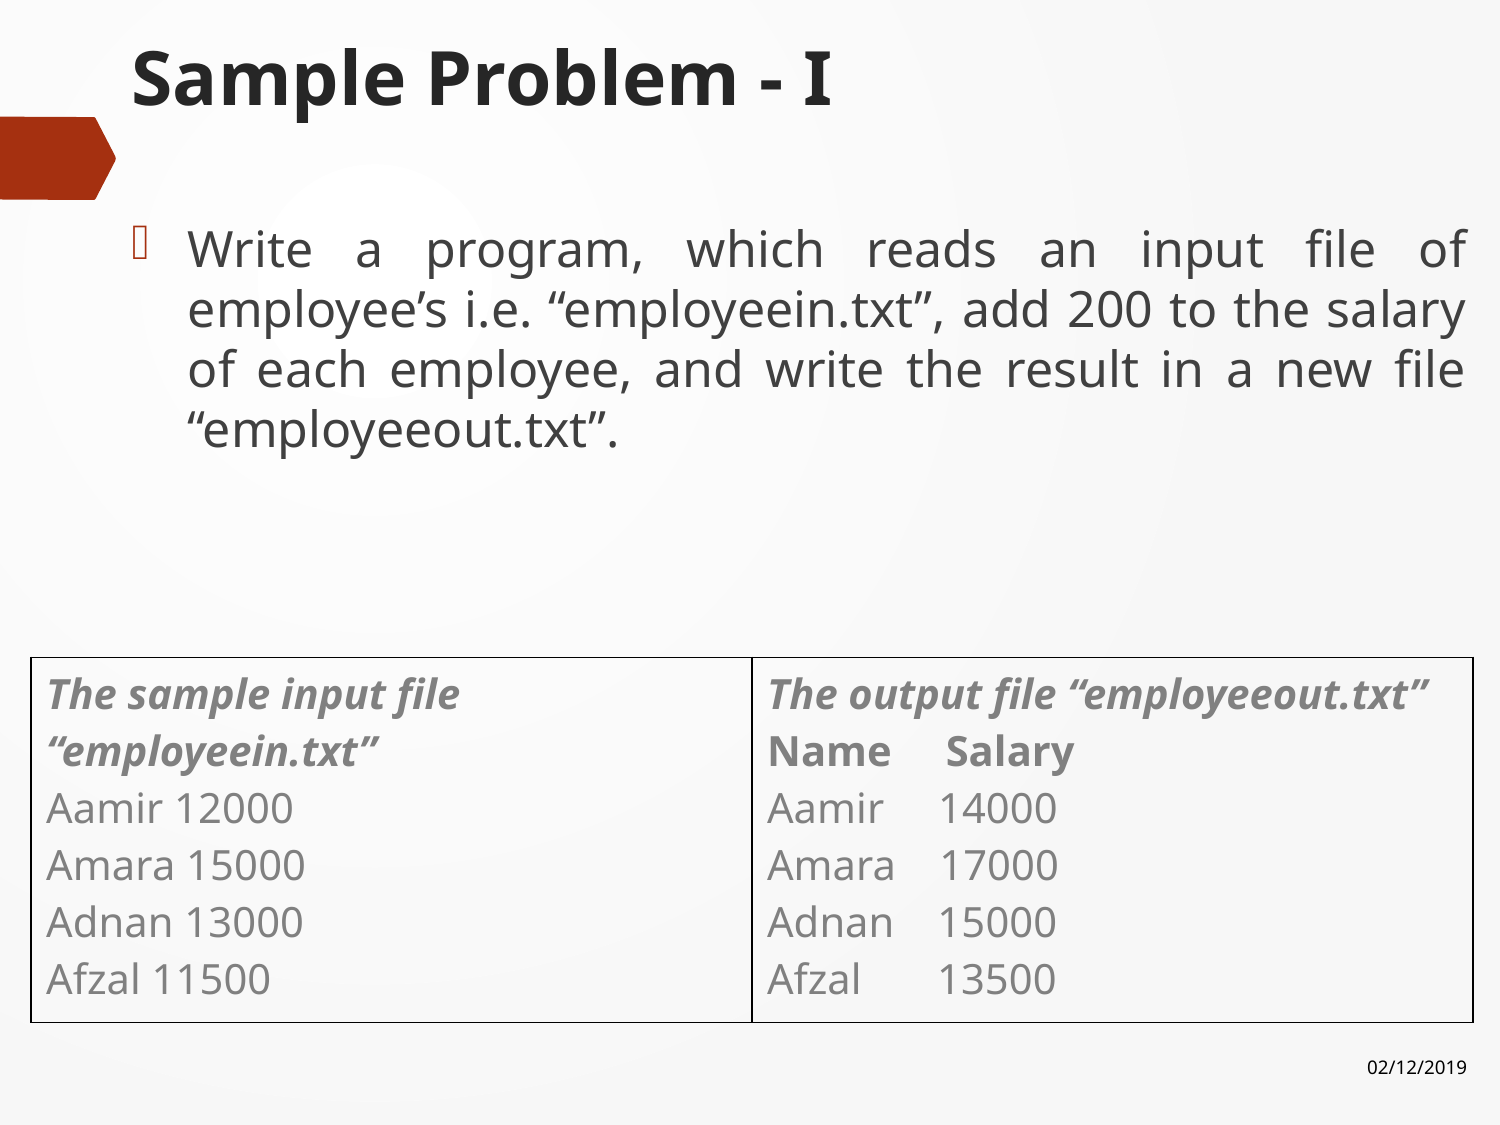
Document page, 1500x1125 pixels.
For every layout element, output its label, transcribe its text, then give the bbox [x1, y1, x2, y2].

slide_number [1260, 1037, 1483, 1098]
list Write a program, which reads an input file of employee’s i.e. “employeein.txt”, add 200 to the salary of each employee, and write the result in a new file “employeeout.txt”. [116, 210, 1483, 1029]
table_header The sample input file “employeein.txt” Aamir 12000 Amara 15000 Adnan 13000 Afzal 11500 [32, 658, 751, 1022]
table_header The output file “employeeout.txt” Name Salary Aamir 14000 Amara 17000 Adnan 15000 Afzal 13500 [753, 658, 1472, 1022]
title Sample Problem - I [116, 23, 1483, 158]
